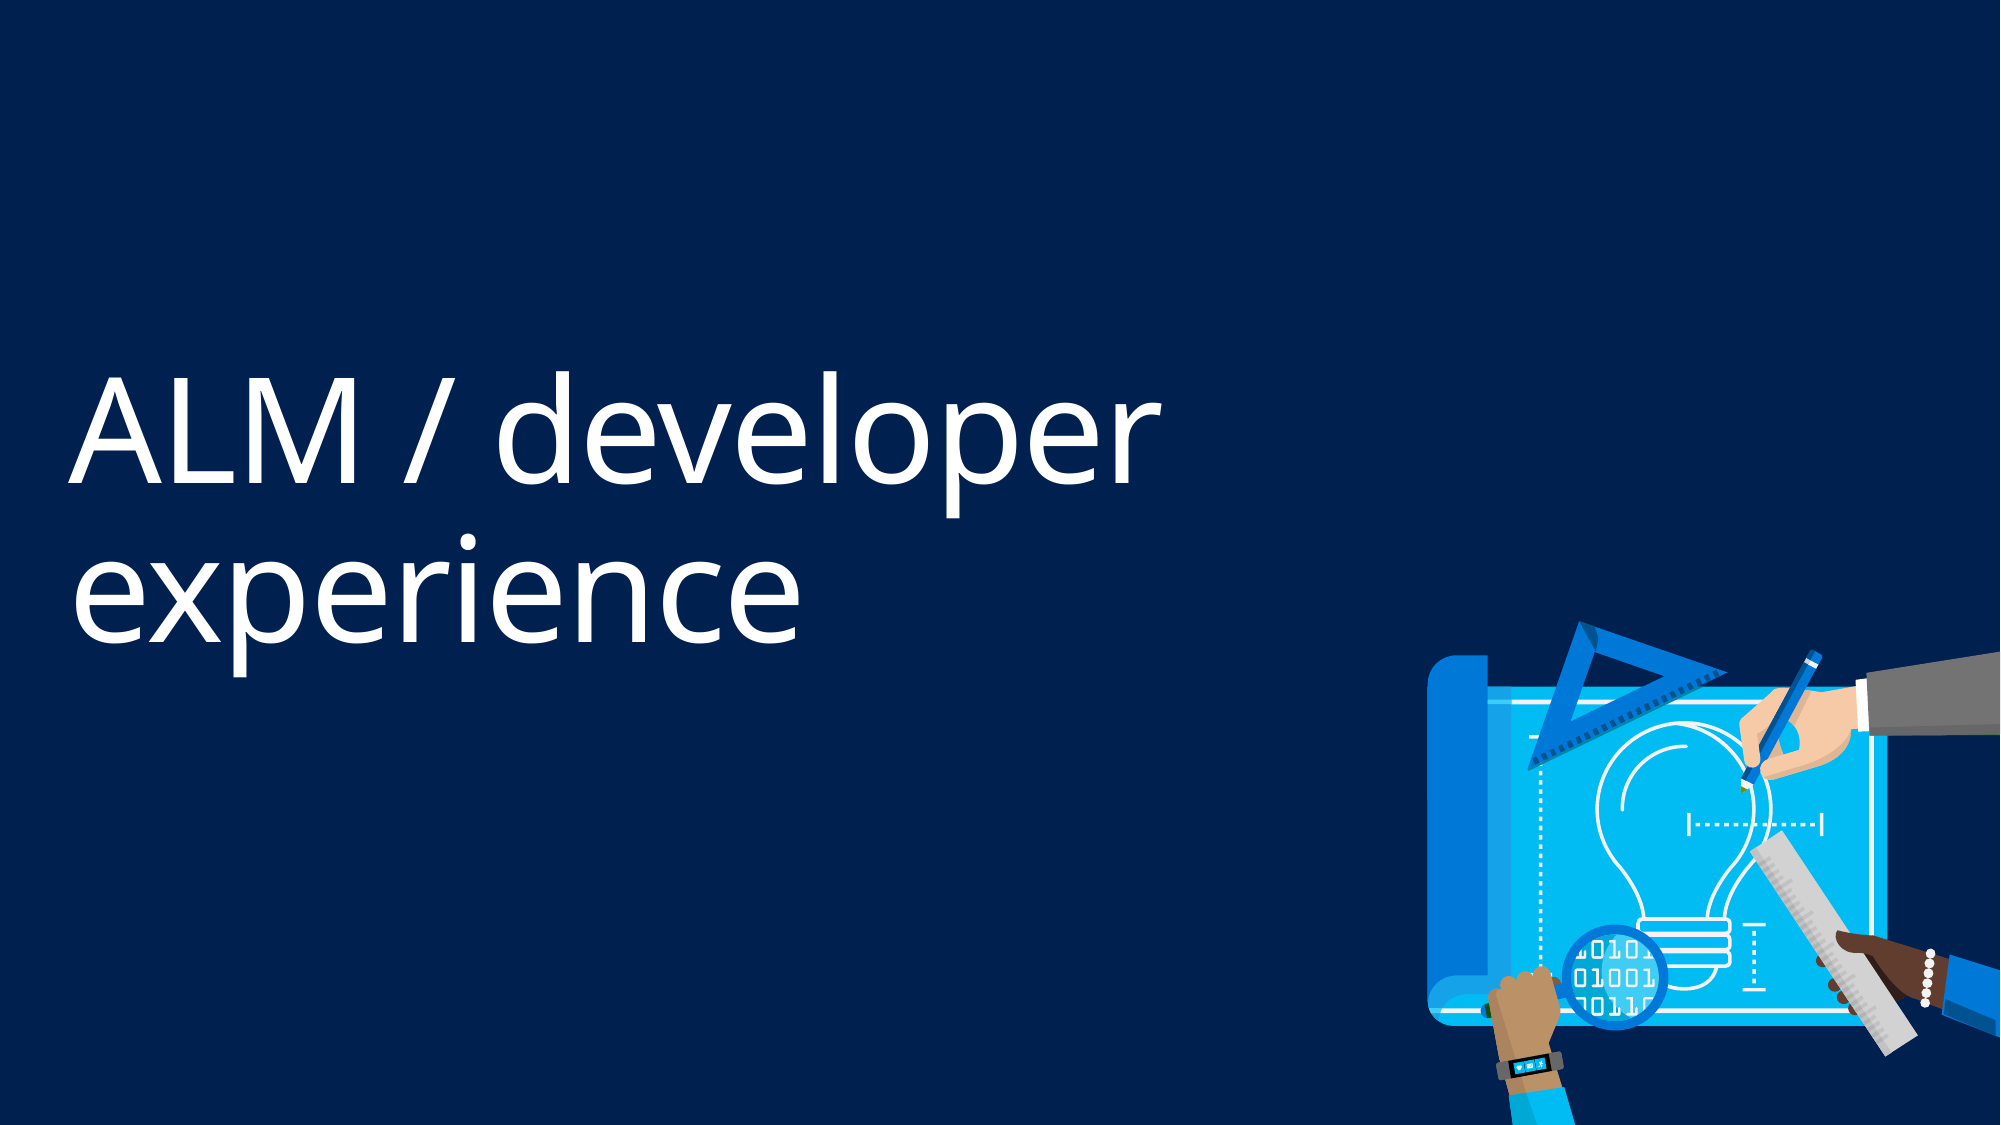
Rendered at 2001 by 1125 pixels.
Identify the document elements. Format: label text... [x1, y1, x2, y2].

title ALM / developer experience [44, 341, 1956, 532]
